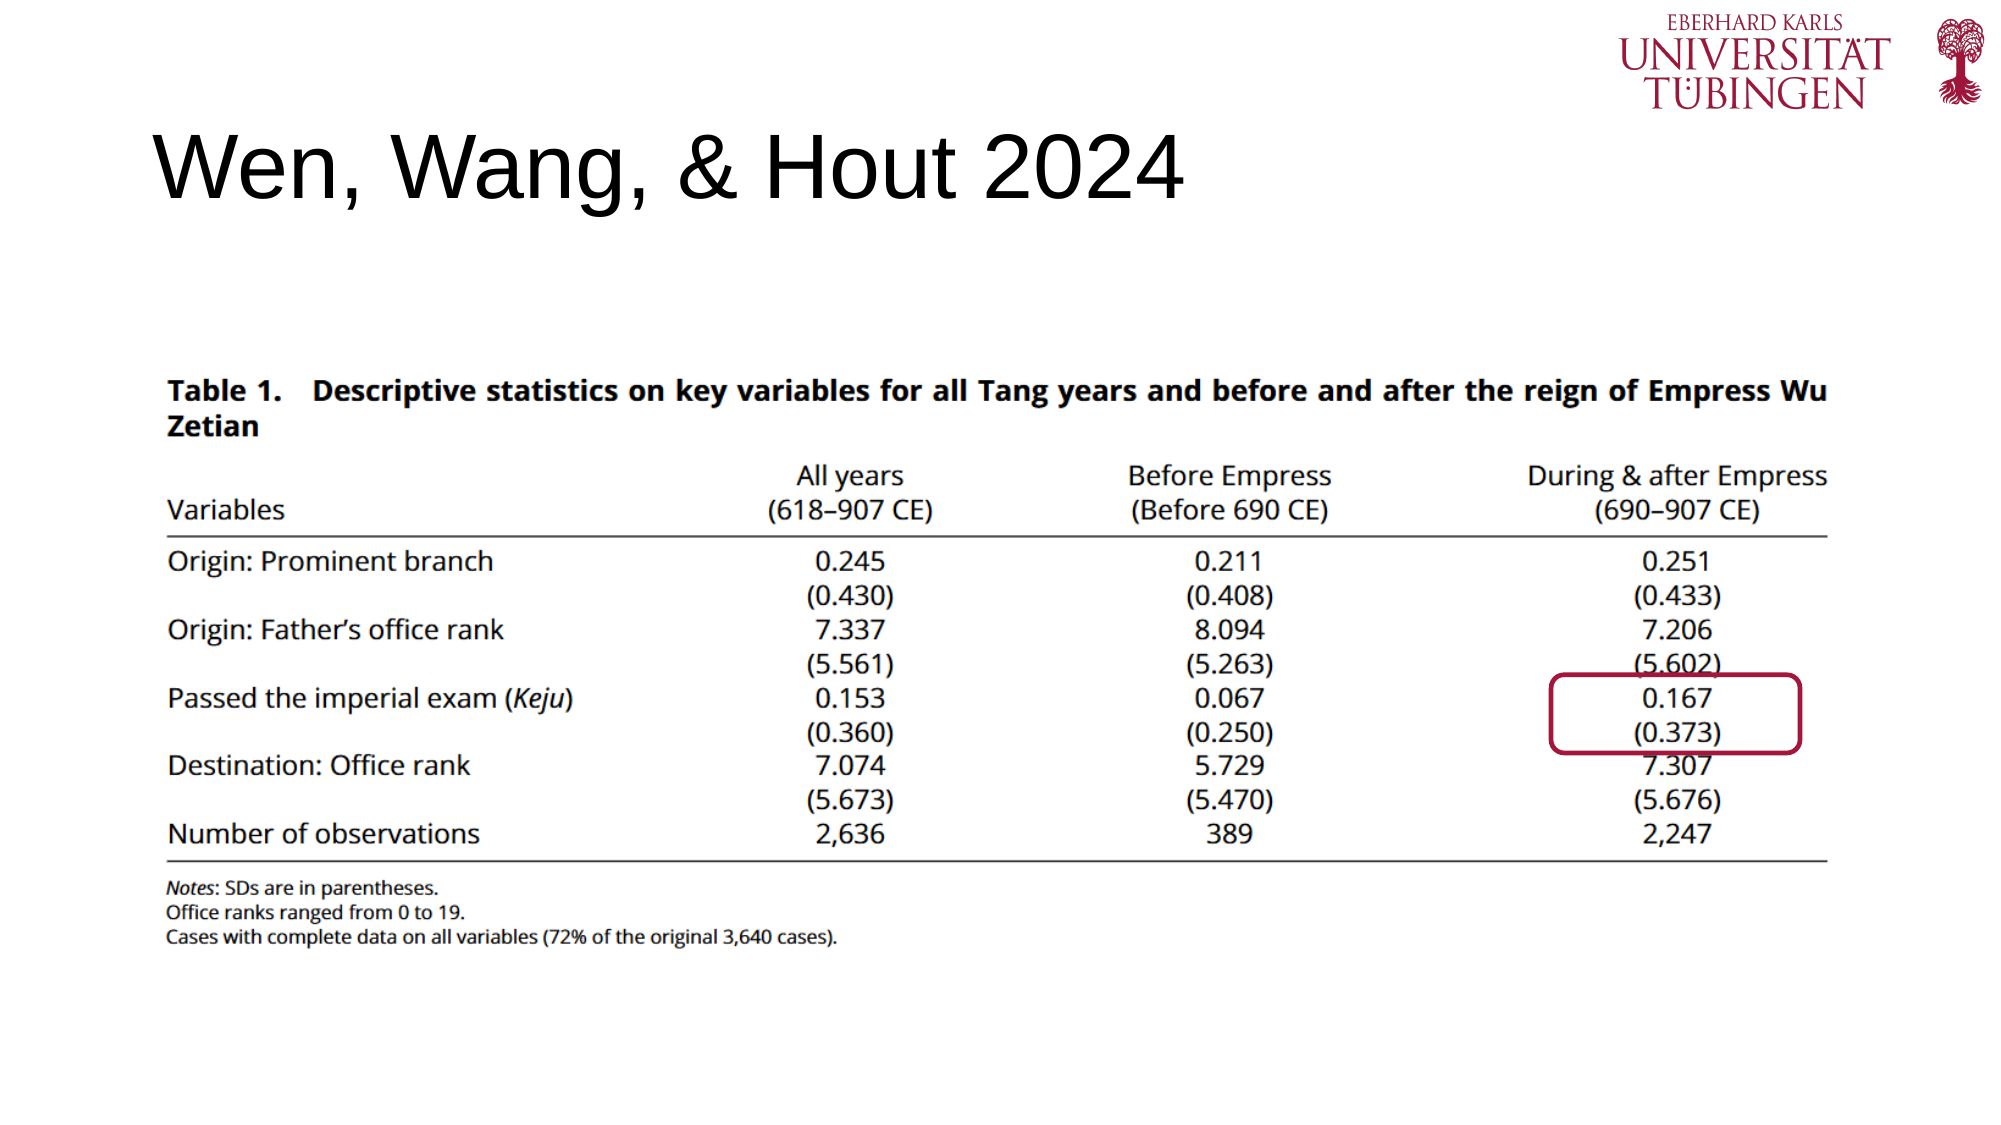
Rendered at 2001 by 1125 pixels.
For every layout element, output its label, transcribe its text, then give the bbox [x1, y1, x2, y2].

picture [1611, 0, 1989, 121]
title Wen, Wang, & Hout 2024 [137, 59, 1863, 278]
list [137, 357, 1863, 956]
